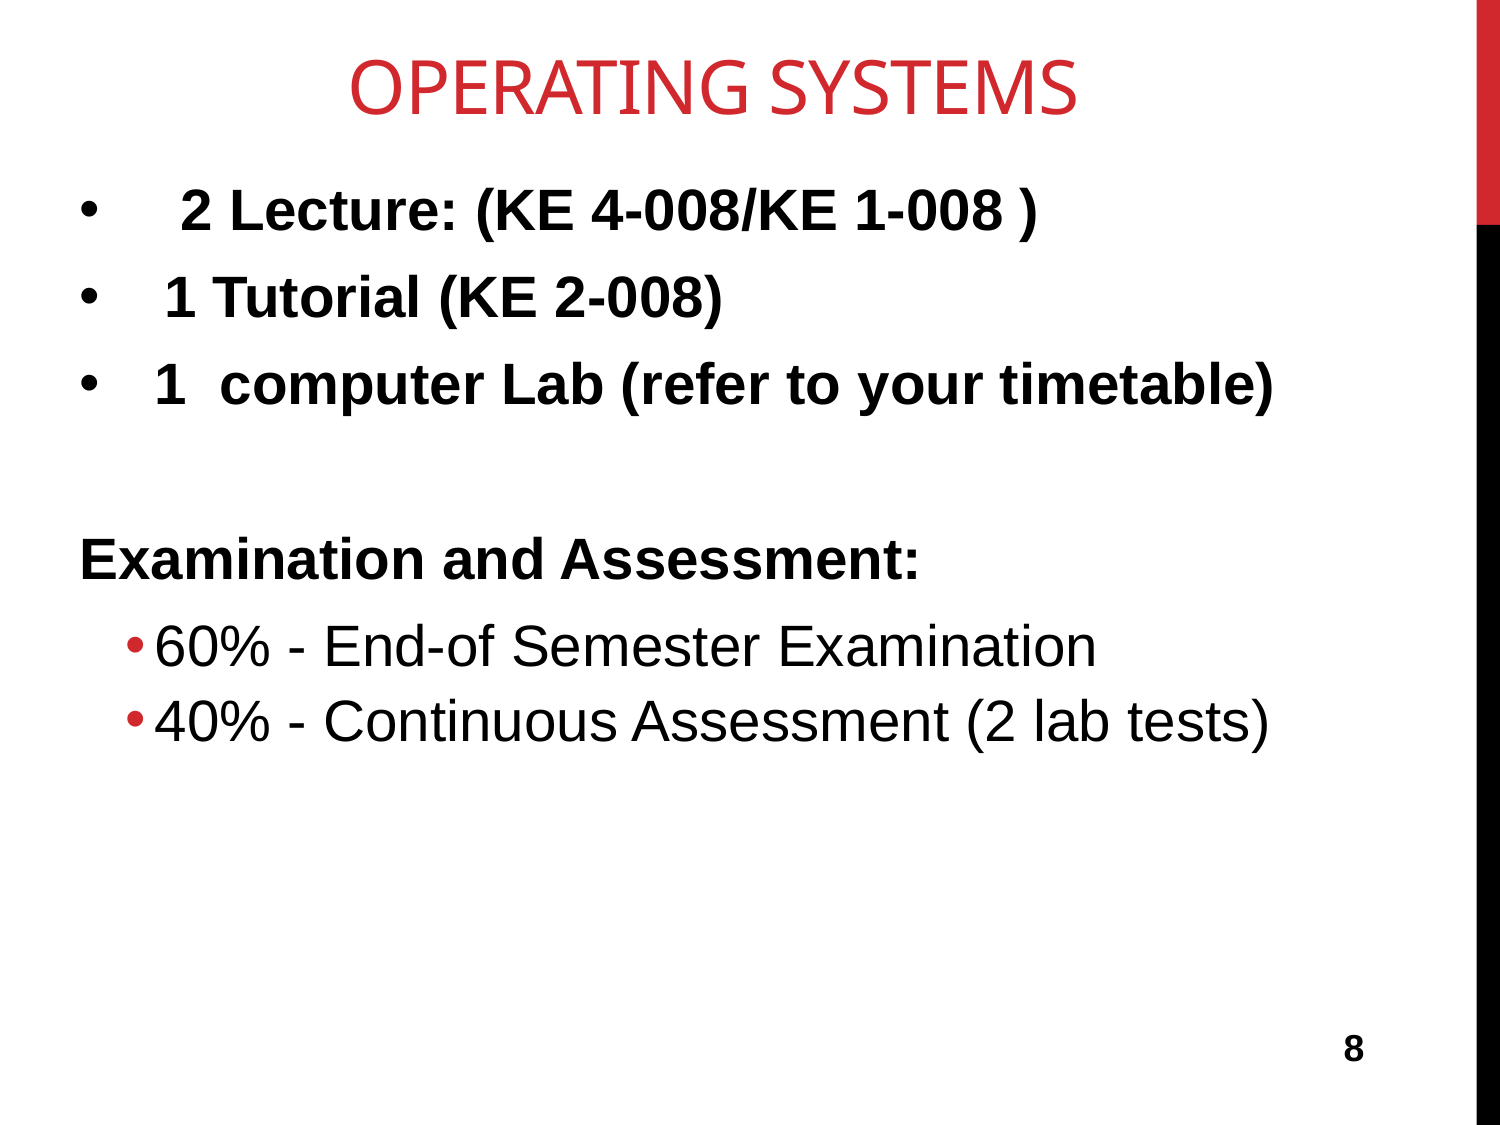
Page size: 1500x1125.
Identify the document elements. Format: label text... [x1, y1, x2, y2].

title OPERATING SYSTEMS [75, 24, 1353, 138]
slide_number 8 [1328, 999, 1424, 1095]
list 2 Lecture: (KE 4-008/KE 1-008 ) 1 Tutorial (KE 2-008) 1 computer Lab (refer to your timetable) Examination and Assessment: 60% - End-of Semester Examination 40% - Continuous Assessment (2 lab tests) [64, 172, 1316, 1048]
